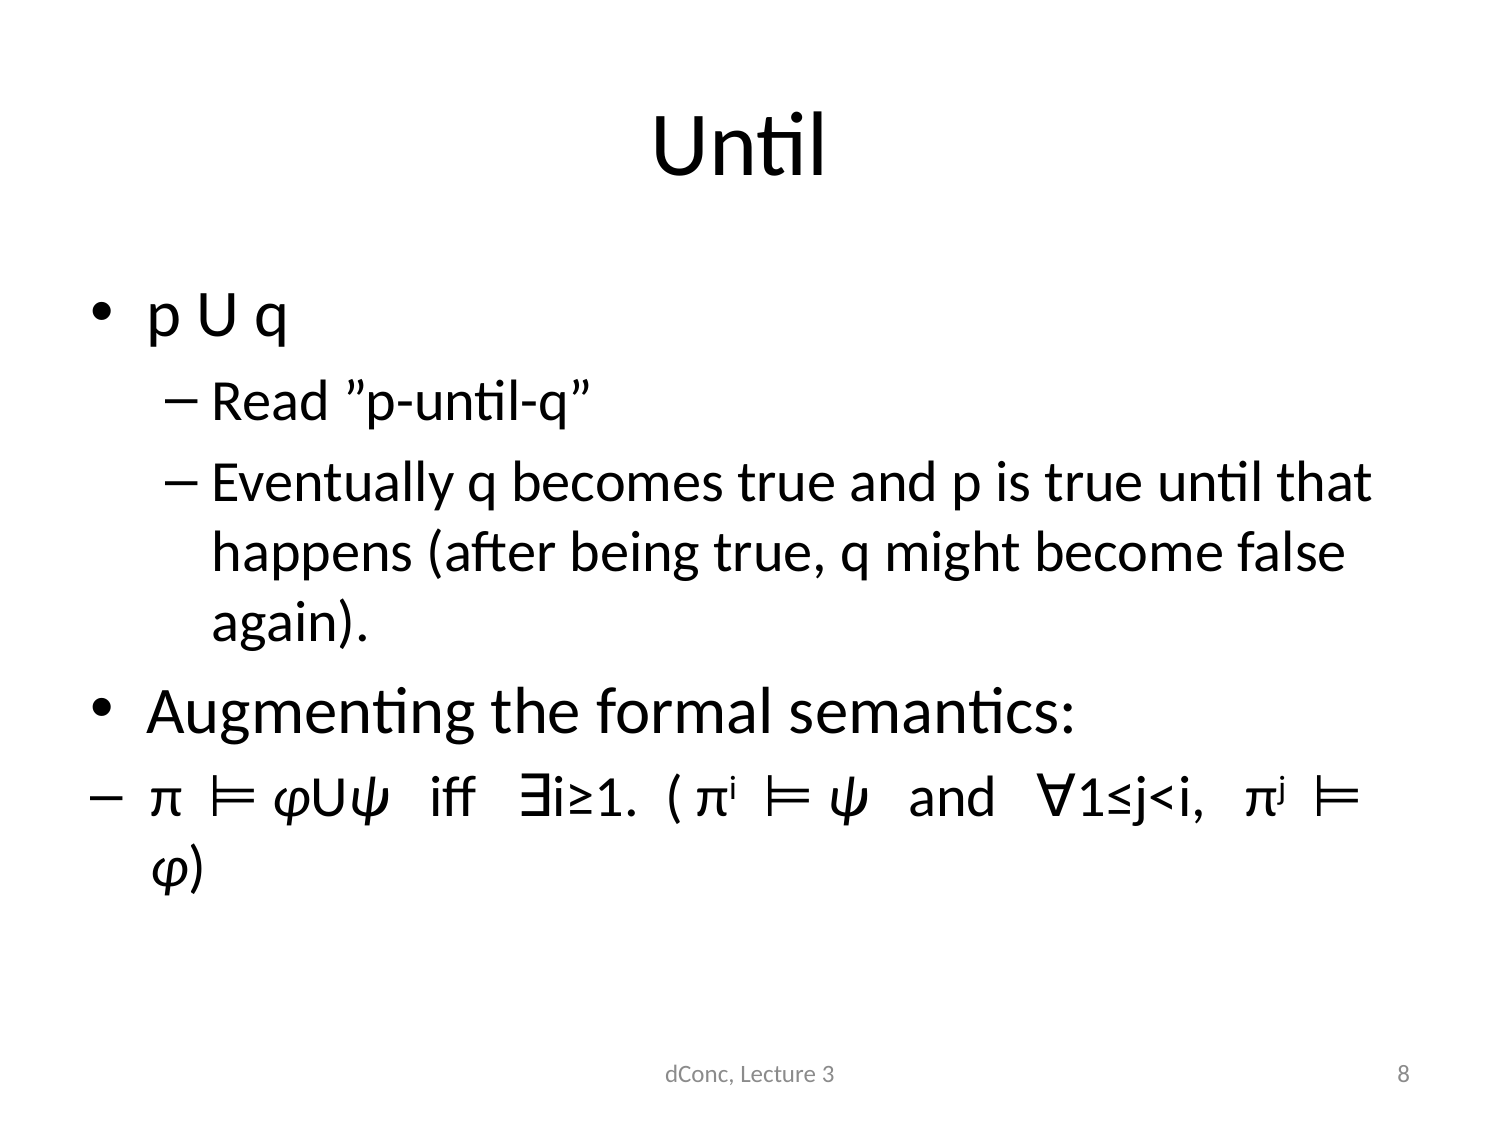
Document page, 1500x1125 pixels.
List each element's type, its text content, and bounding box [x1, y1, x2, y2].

slide_number 8 [1074, 1042, 1425, 1103]
list p U q Read ”p-until-q” Eventually q becomes true and p is true until that happens (after being true, q might become false again). Augmenting the formal semantics: π ⊨ φUψ iff ∃i≥1. ( πi ⊨ ψ and ∀1≤j<i, πj ⊨ φ) [75, 262, 1425, 1005]
footer dConc, Lecture 3 [512, 1042, 988, 1103]
title Until [75, 45, 1425, 233]
